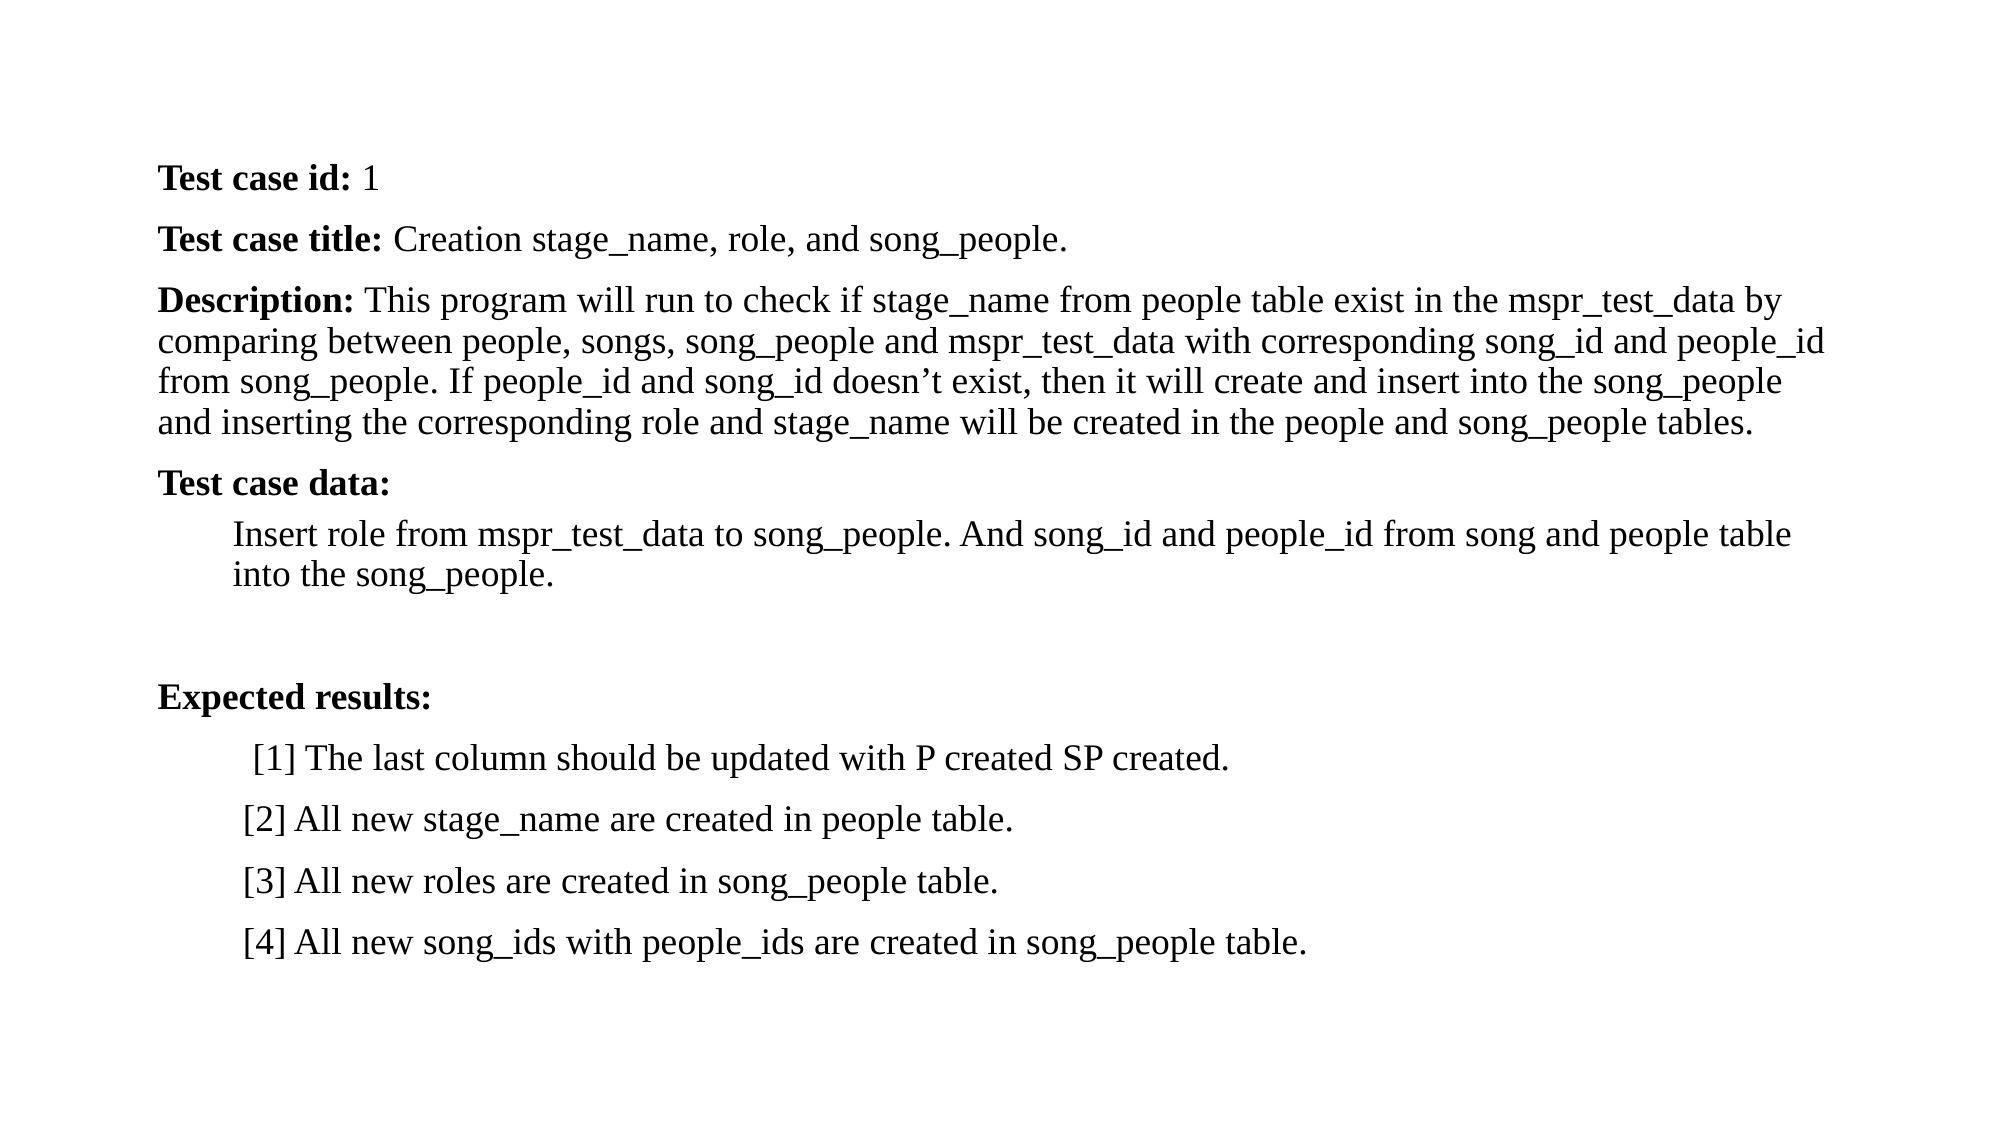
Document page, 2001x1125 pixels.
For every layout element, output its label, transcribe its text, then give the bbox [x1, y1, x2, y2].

subtitle Test case id: 1 Test case title: Creation stage_name, role, and song_people. Description: This program will run to check if stage_name from people table exist in the mspr_test_data by comparing between people, songs, song_people and mspr_test_data with corresponding song_id and people_id from song_people. If people_id and song_id doesn’t exist, then it will create and insert into the song_people and inserting the corresponding role and stage_name will be created in the people and song_people tables. Test case data: Insert role from mspr_test_data to song_people. And song_id and people_id from song and people table into the song_people. Expected results: [1] The last column should be updated with P created SP created. [2] All new stage_name are created in people table. [3] All new roles are created in song_people table. [4] All new song_ids with people_ids are created in song_people table. [142, 150, 1858, 975]
